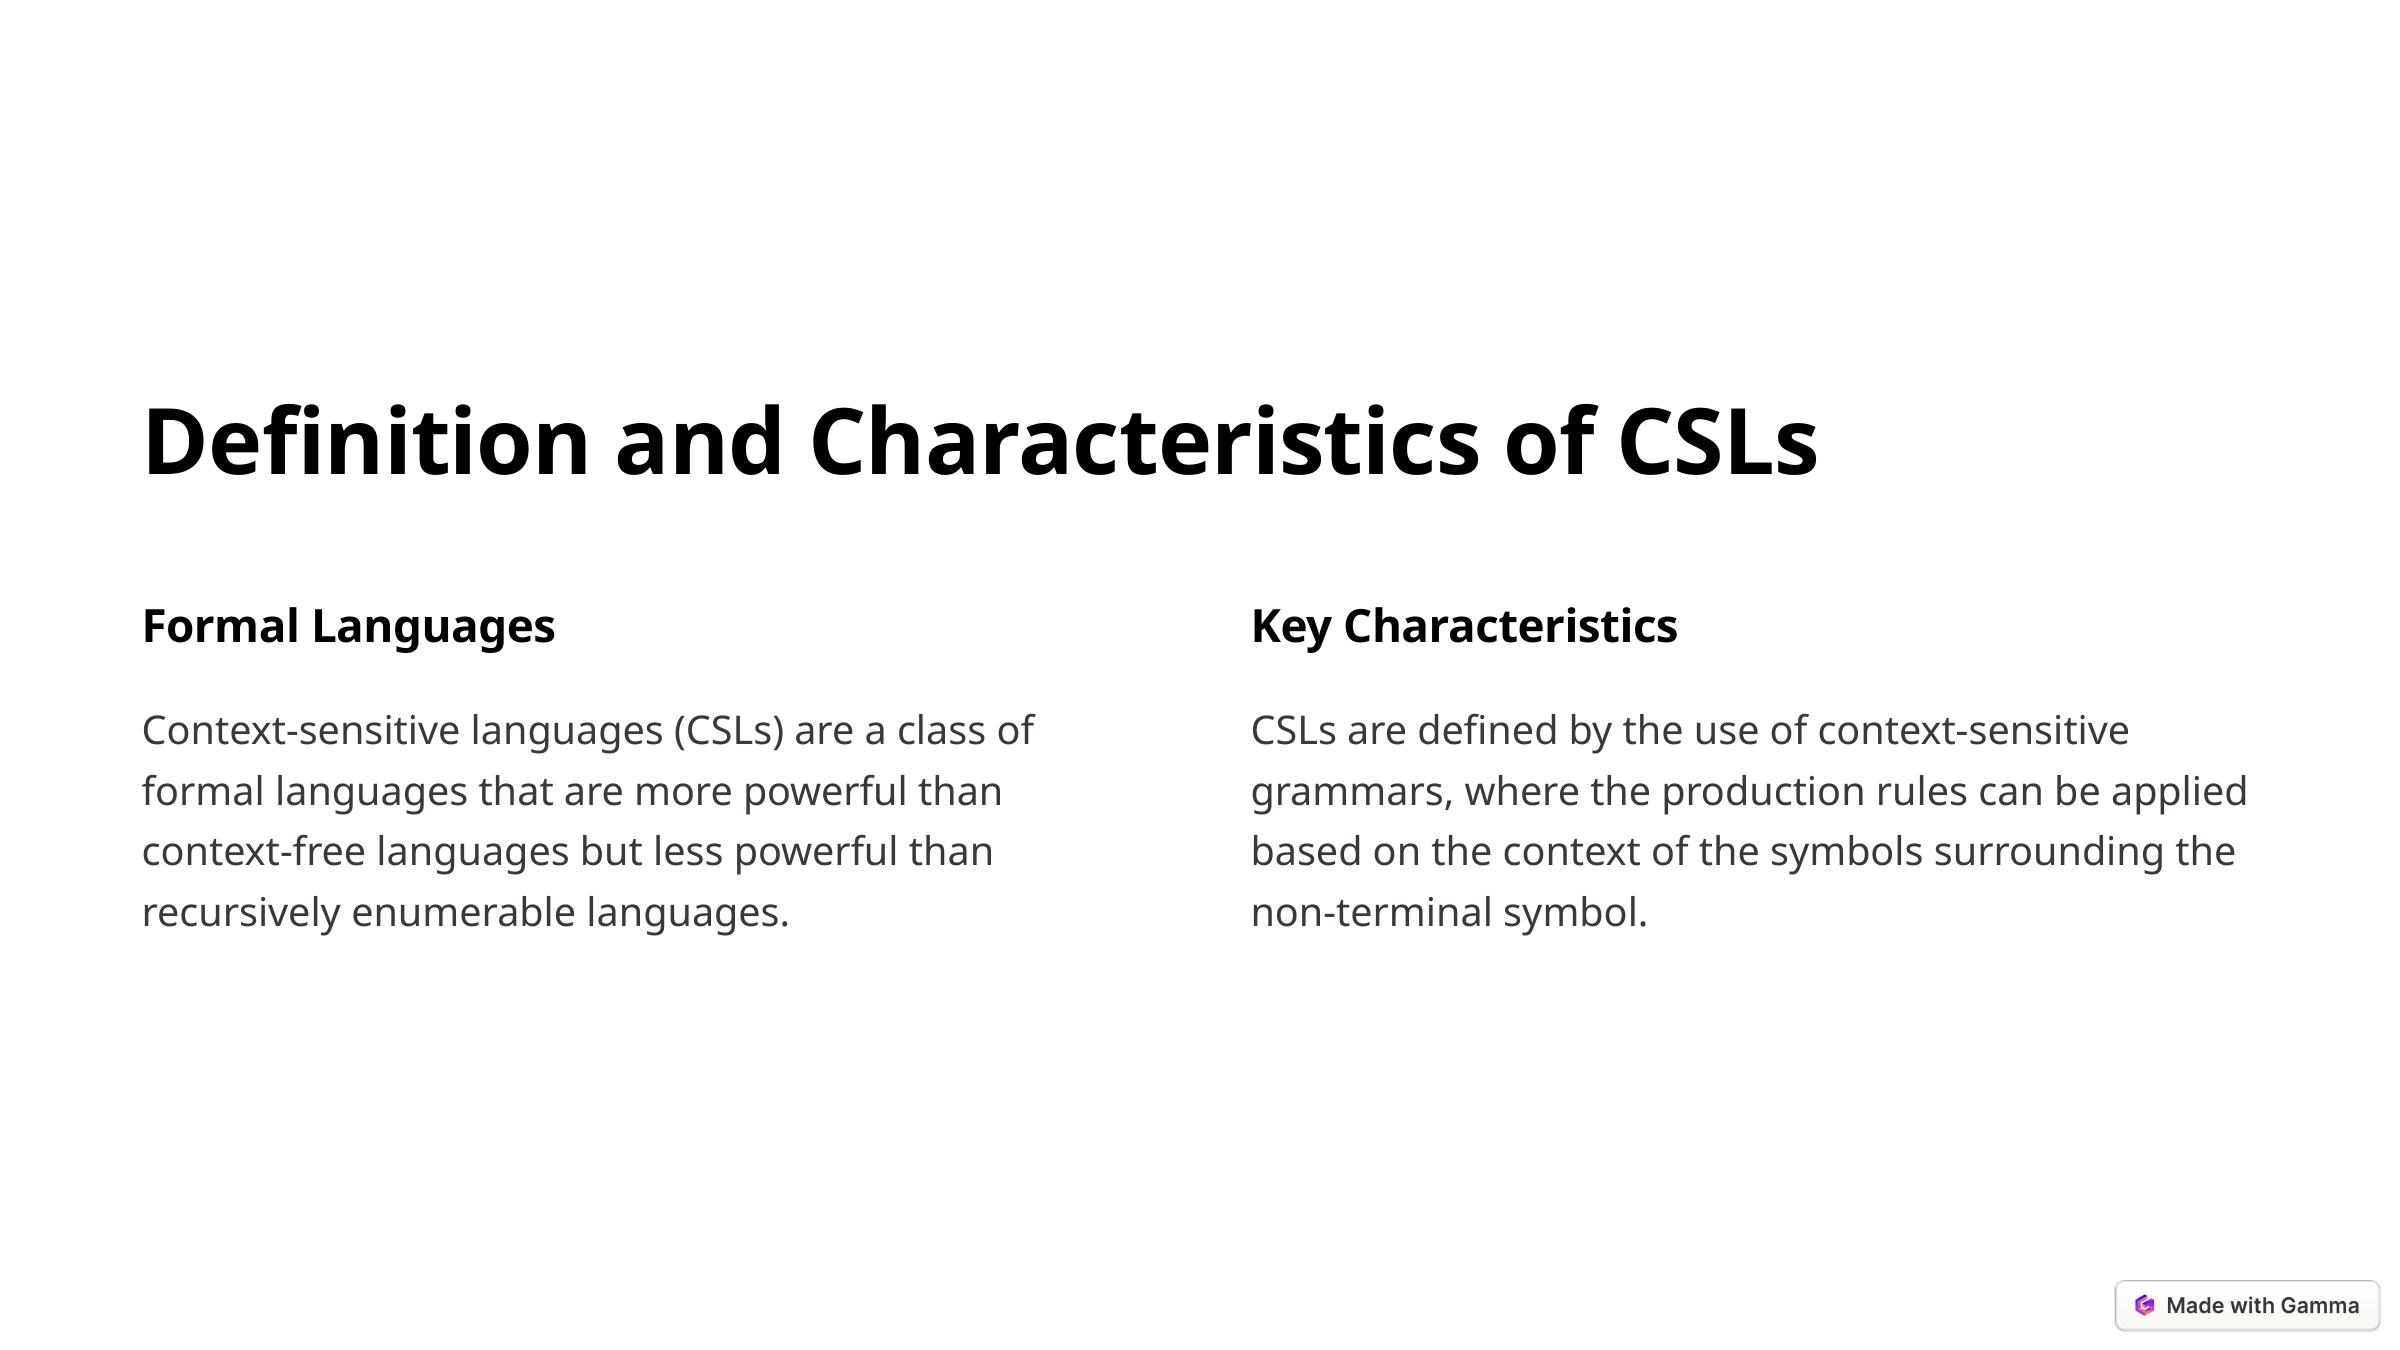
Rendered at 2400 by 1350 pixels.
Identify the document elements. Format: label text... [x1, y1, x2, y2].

text_box CSLs are defined by the use of context-sensitive grammars, where the production rules can be applied based on the context of the symbols surrounding the non-terminal symbol. [1250, 692, 2260, 936]
text_box Key Characteristics [1250, 594, 1711, 652]
text_box Context-sensitive languages (CSLs) are a class of formal languages that are more powerful than context-free languages but less powerful than recursively enumerable languages. [141, 692, 1151, 936]
picture [2106, 1271, 2389, 1339]
text_box Formal Languages [141, 594, 602, 652]
text_box Definition and Characteristics of CSLs [141, 378, 1920, 494]
